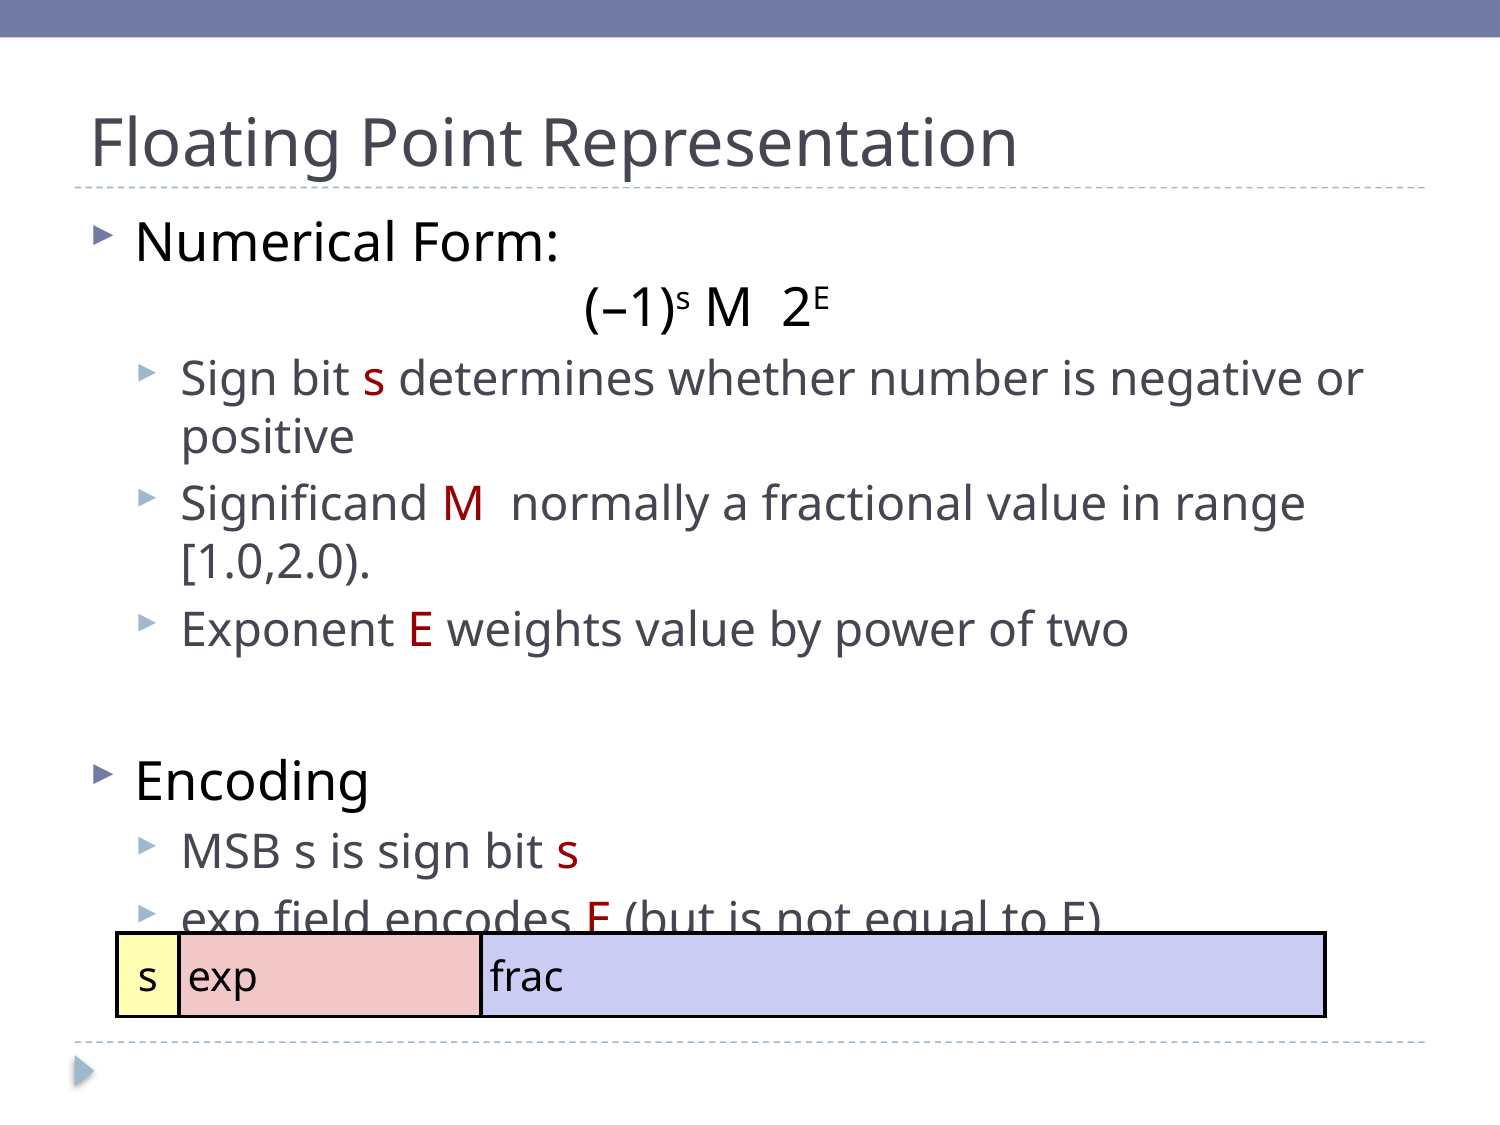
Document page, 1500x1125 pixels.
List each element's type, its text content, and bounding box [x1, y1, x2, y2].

list Numerical Form: (–1)s M 2E Sign bit s determines whether number is negative or positive Significand M normally a fractional value in range [1.0,2.0). Exponent E weights value by power of two Encoding MSB s is sign bit s exp field encodes E (but is not equal to E) frac field encodes M (but is not equal to M) [75, 200, 1425, 1006]
title Floating Point Representation [75, 24, 1425, 188]
text_box [0, 0, 1500, 38]
table_header frac [483, 935, 1323, 1015]
table_header s [119, 935, 177, 1015]
table_header exp [181, 935, 479, 1015]
